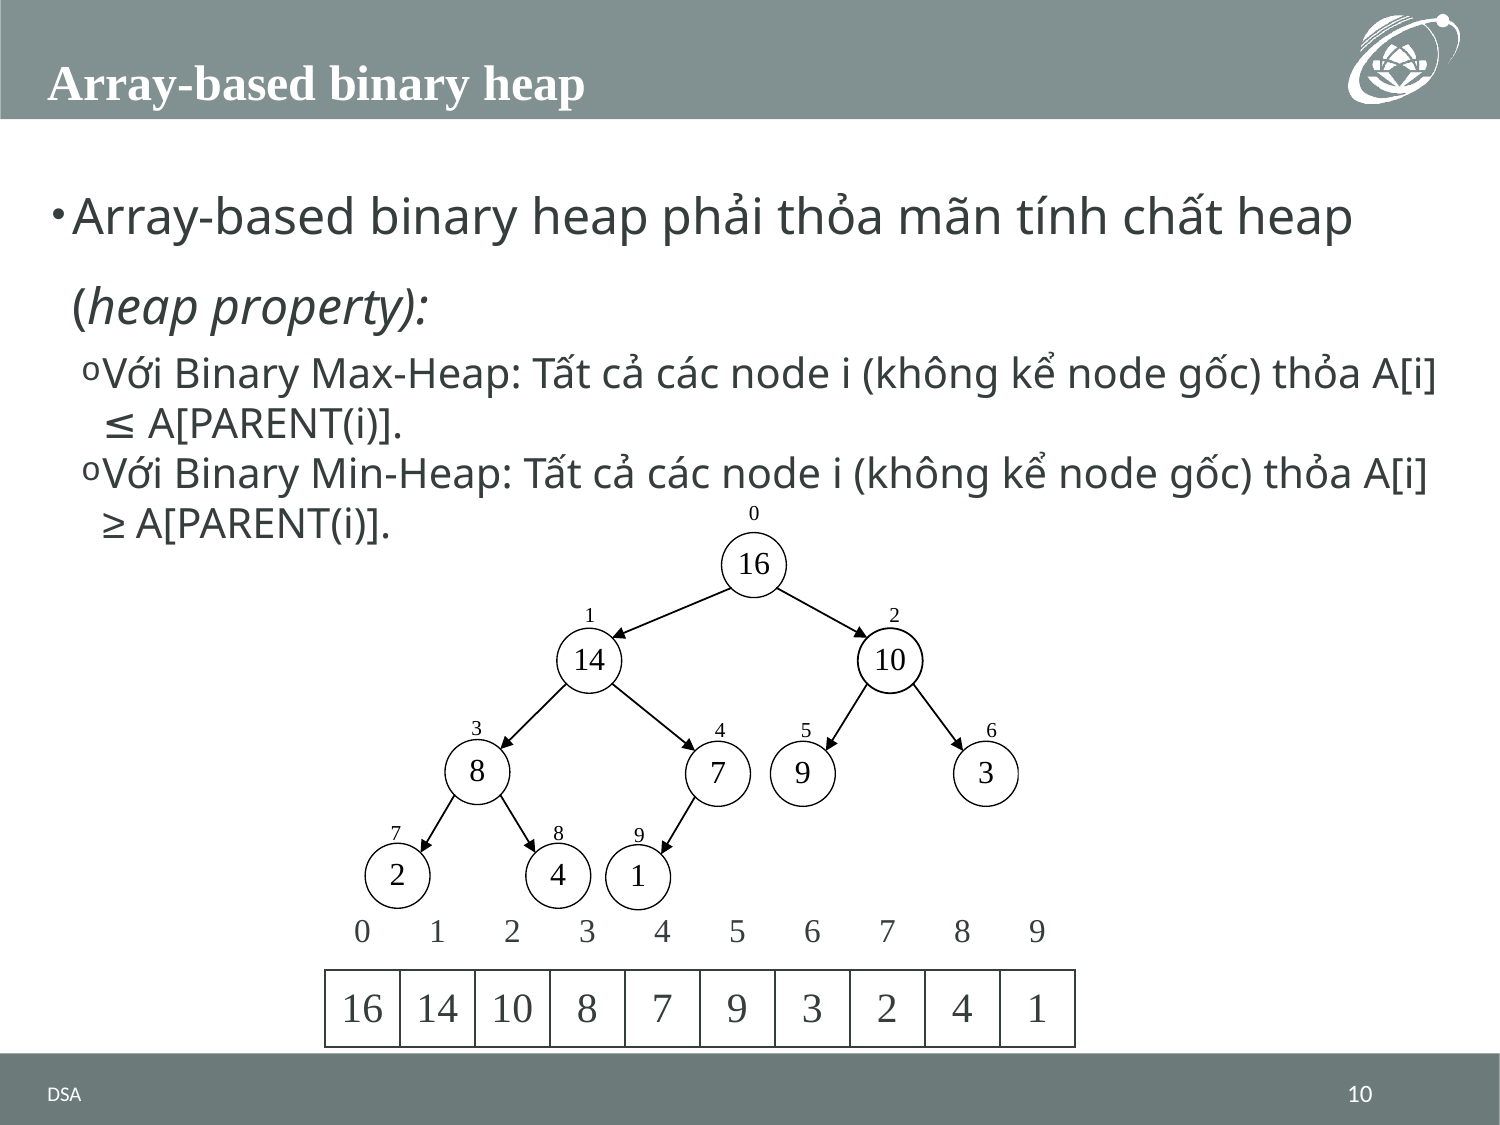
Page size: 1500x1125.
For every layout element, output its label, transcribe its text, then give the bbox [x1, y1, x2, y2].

table_header 7 [850, 911, 925, 969]
slide_number 10 [1270, 1073, 1388, 1113]
picture [362, 493, 1019, 911]
table_cell 10 [476, 971, 549, 1046]
table_header 0 [325, 893, 400, 969]
table_header 3 [550, 911, 625, 969]
table_header 8 [925, 911, 1000, 969]
table_cell 7 [626, 971, 699, 1046]
table_cell 1 [1001, 971, 1074, 1046]
table_header 9 [1000, 893, 1075, 969]
table_cell 8 [551, 971, 624, 1046]
table_cell 9 [701, 971, 774, 1046]
table_cell 16 [326, 971, 399, 1046]
table_cell 4 [926, 971, 999, 1046]
table_cell 3 [776, 971, 849, 1046]
table_header 1 [400, 911, 475, 969]
table_header 6 [775, 911, 850, 969]
table_header 5 [700, 911, 775, 969]
table_cell 2 [851, 971, 924, 1046]
footer DSA [32, 1073, 1075, 1113]
title Array-based binary heap [32, 0, 1468, 120]
table_cell 14 [401, 971, 474, 1046]
table_header 2 [475, 911, 550, 969]
list Array-based binary heap phải thỏa mãn tính chất heap (heap property): Với Binary Max-Heap: Tất cả các node i (không kể node gốc) thỏa A[i] ≤ A[PARENT(i)]. Với Binary Min-Heap: Tất cả các node i (không kể node gốc) thỏa A[i] ≥ A[PARENT(i)]. [32, 146, 1468, 1054]
table_header 4 [625, 911, 700, 969]
